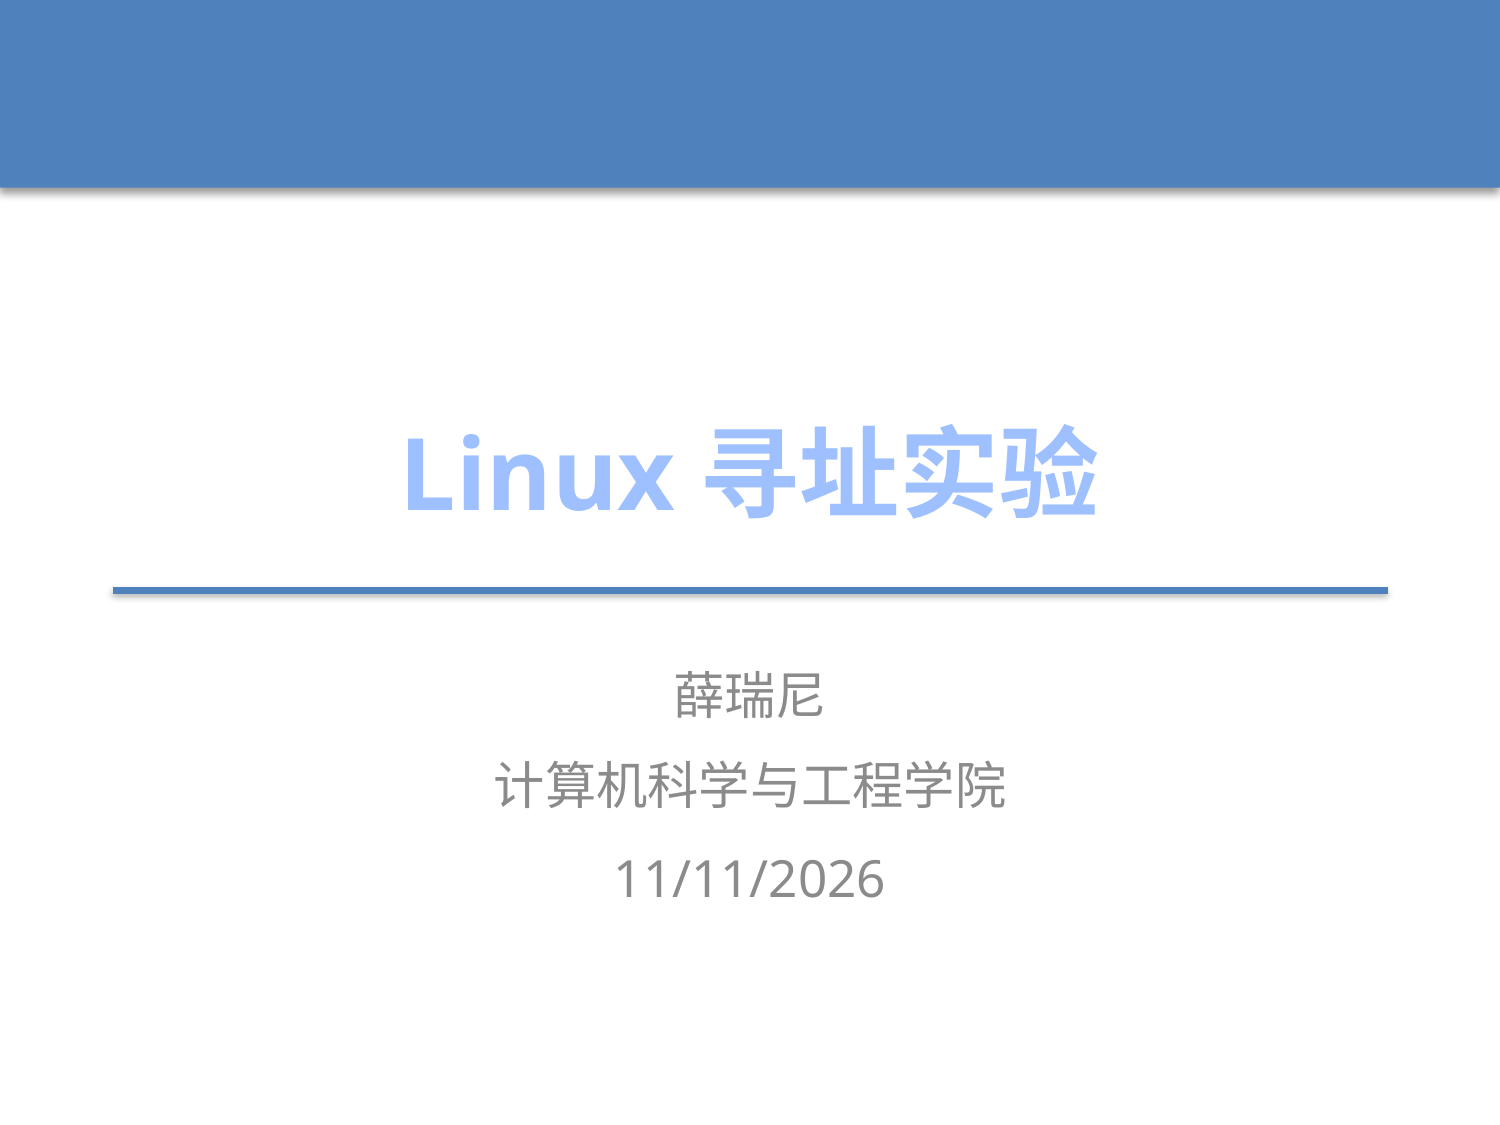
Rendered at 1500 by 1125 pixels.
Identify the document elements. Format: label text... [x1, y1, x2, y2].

title Linux寻址实验 [112, 349, 1388, 591]
subtitle 薛瑞尼 计算机科学与工程学院 2019/4/29 [225, 637, 1275, 925]
